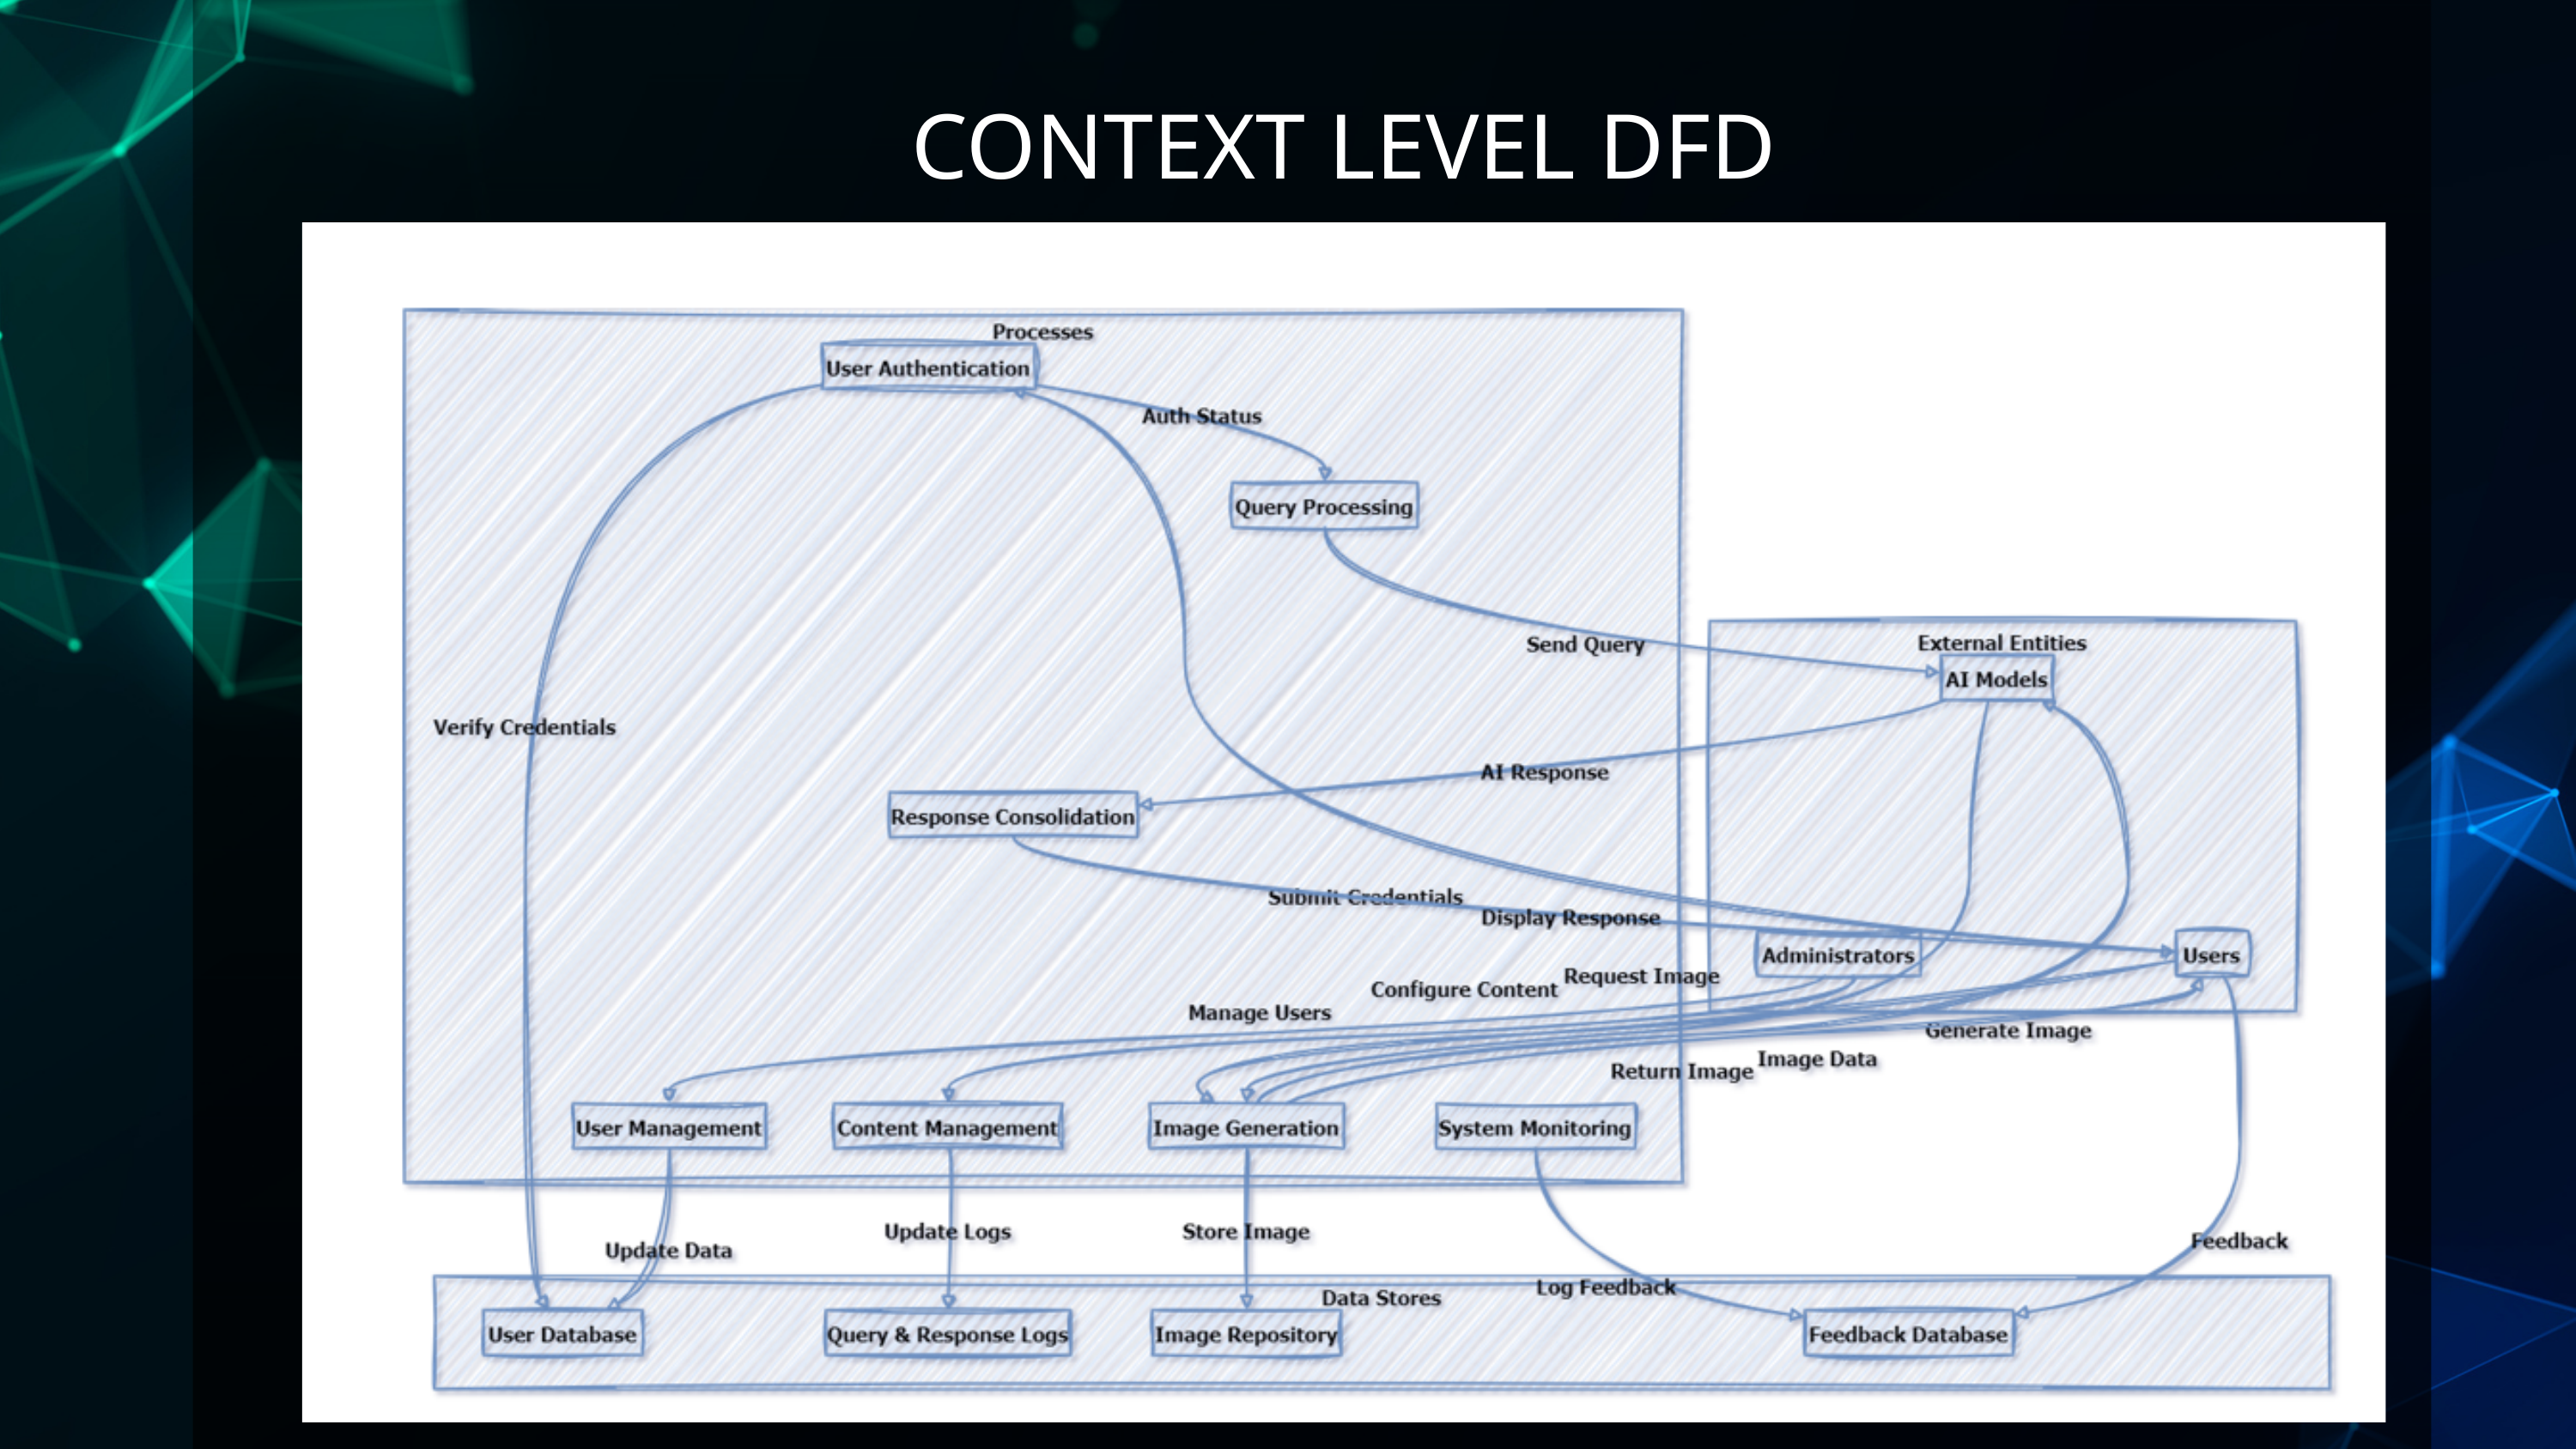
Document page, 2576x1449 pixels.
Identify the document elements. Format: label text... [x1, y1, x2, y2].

text_box [0, 0, 192, 1449]
text_box [2432, 0, 2576, 1449]
text_box CONTEXT LEVEL DFD [347, 95, 2341, 197]
text_box [192, 0, 2432, 1449]
text_box [301, 222, 2386, 1423]
